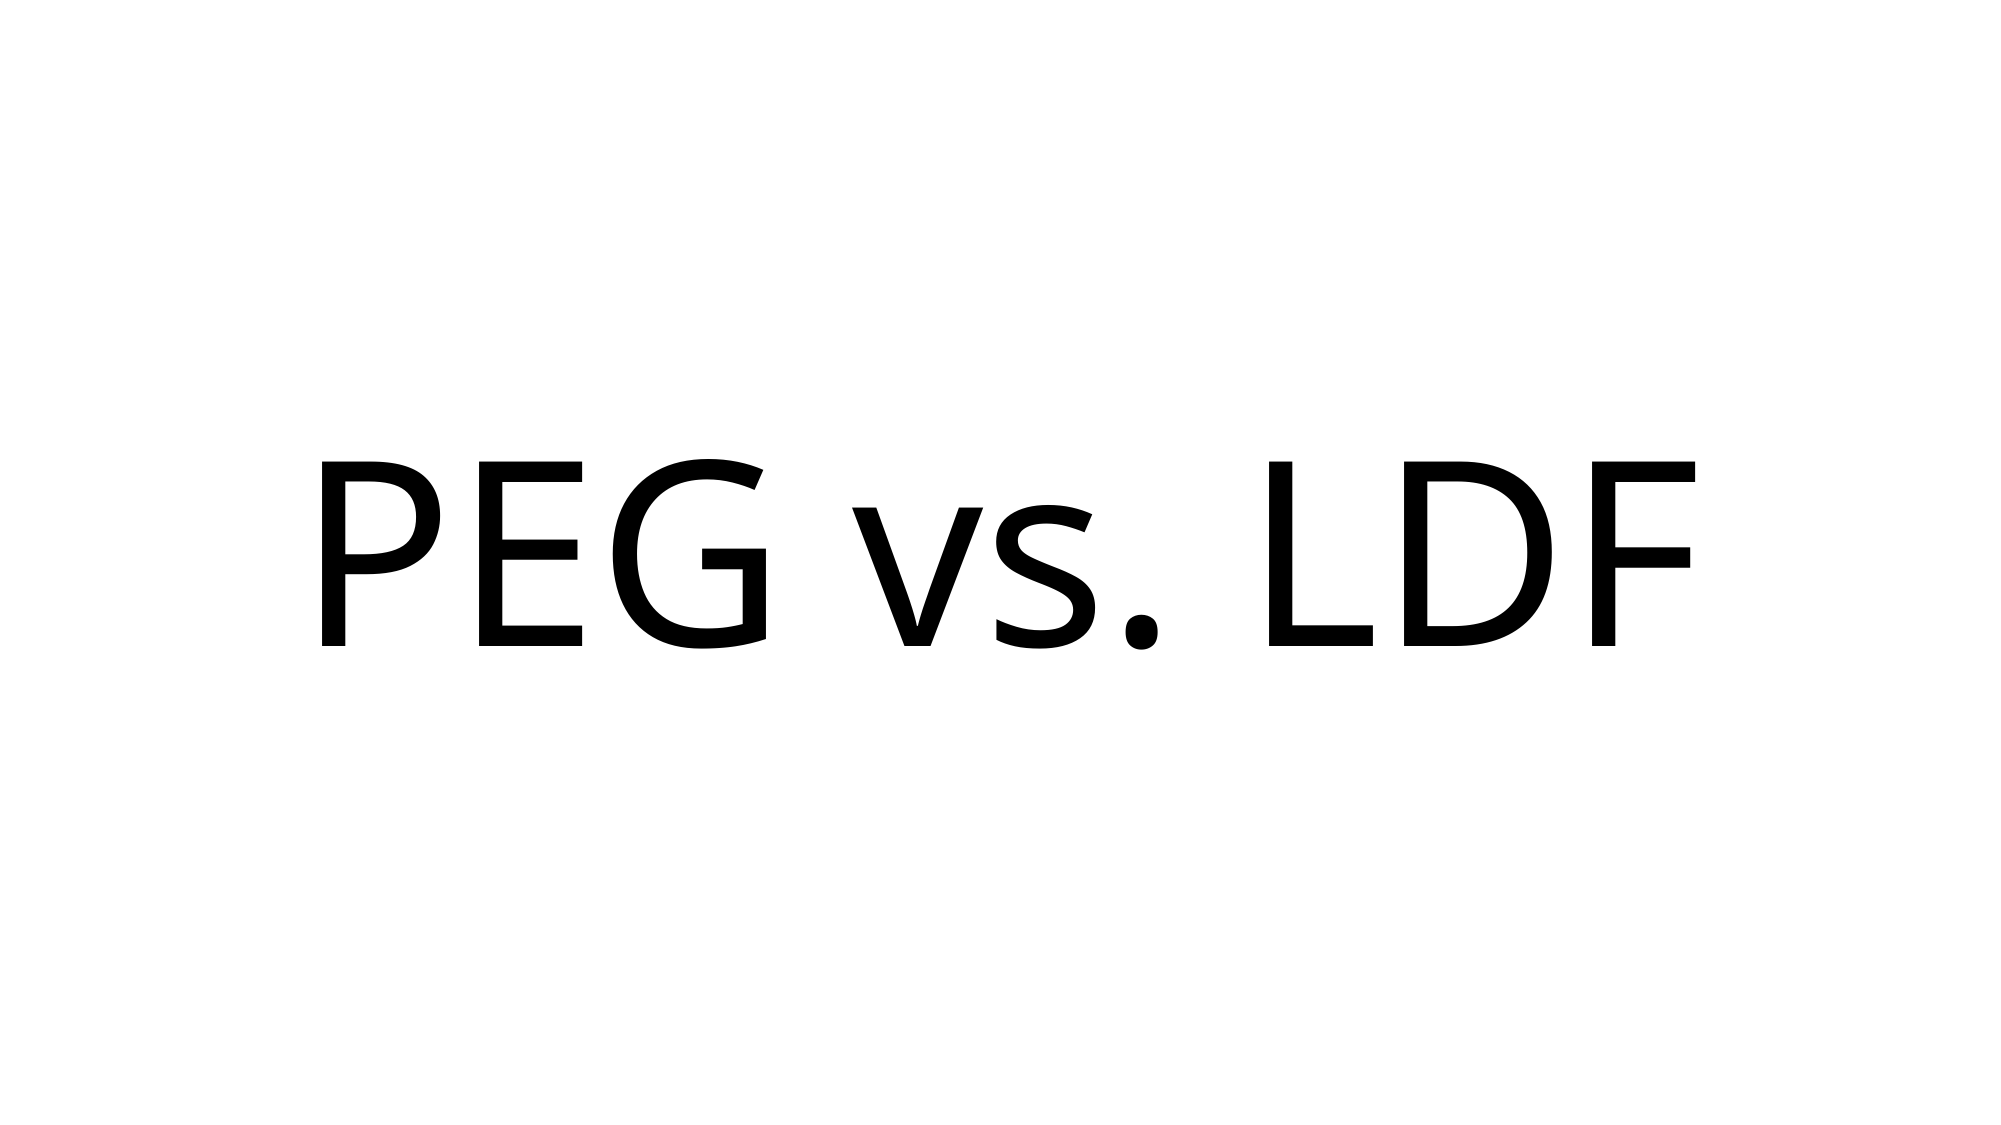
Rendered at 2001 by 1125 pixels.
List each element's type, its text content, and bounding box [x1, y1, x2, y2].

list PEG vs. LDF [0, 0, 2000, 1125]
